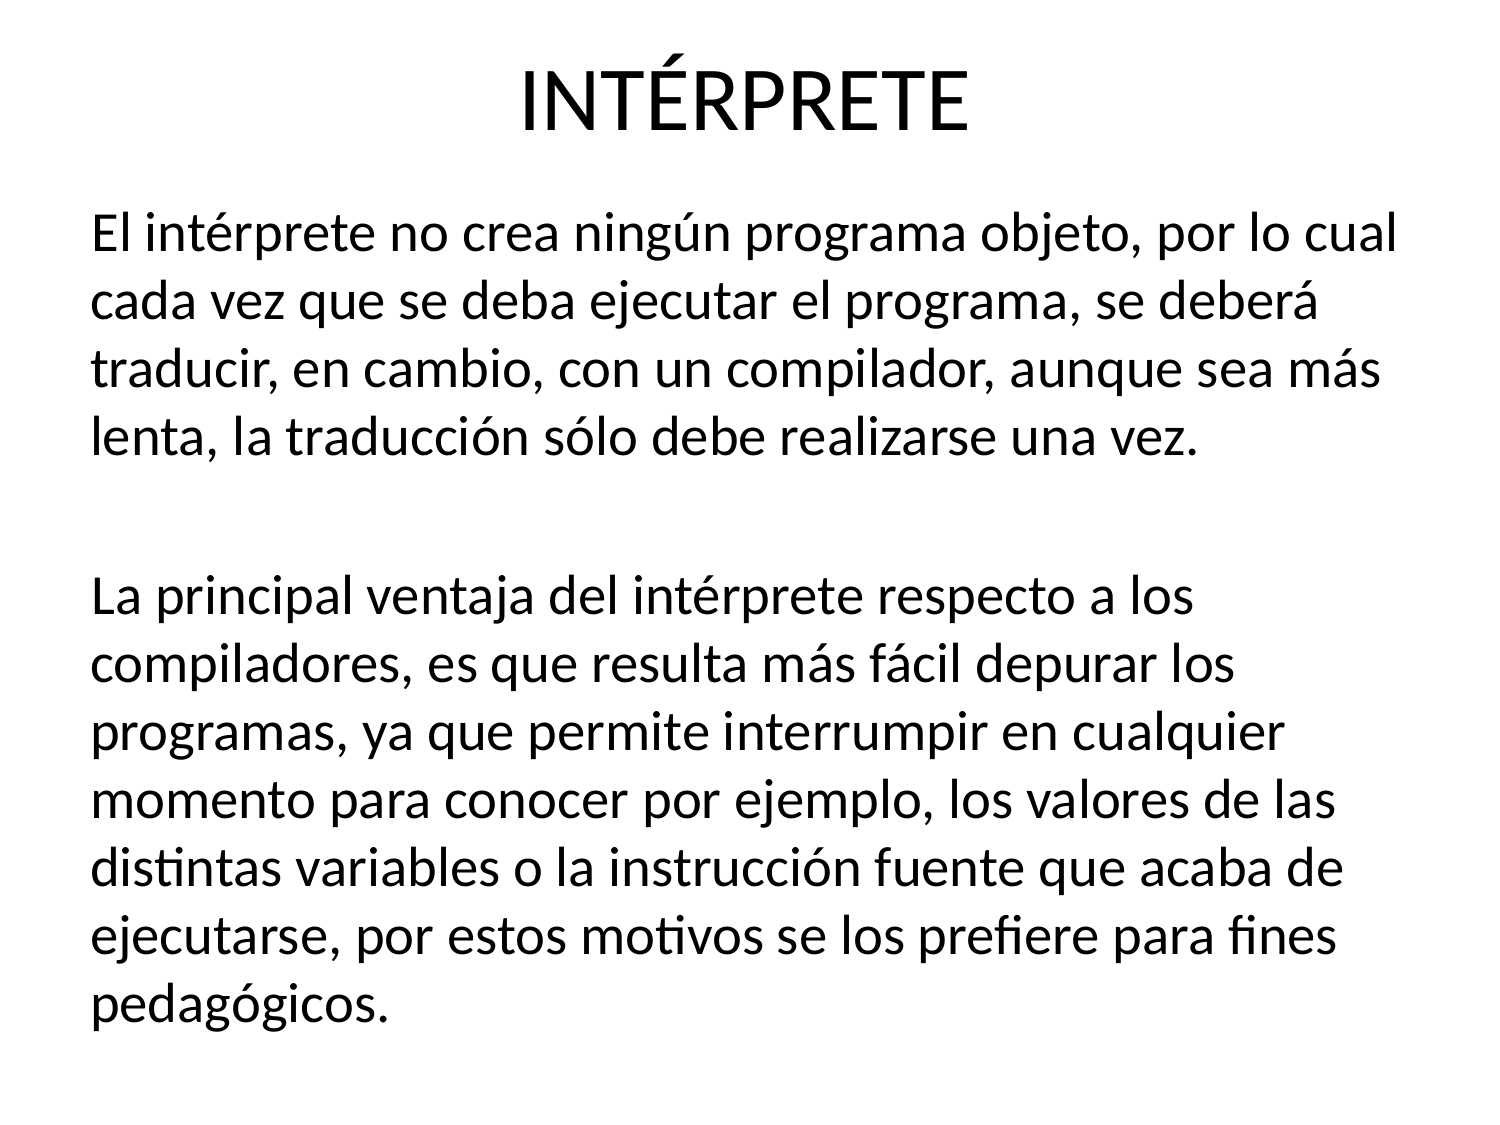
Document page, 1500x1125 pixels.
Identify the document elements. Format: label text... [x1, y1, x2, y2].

list El intérprete no crea ningún programa objeto, por lo cual cada vez que se deba ejecutar el programa, se deberá traducir, en cambio, con un compilador, aunque sea más lenta, la traducción sólo debe realizarse una vez. La principal ventaja del intérprete respecto a los compiladores, es que resulta más fácil depurar los programas, ya que permite interrumpir en cualquier momento para conocer por ejemplo, los valores de las distintas variables o la instrucción fuente que acaba de ejecutarse, por estos motivos se los prefiere para fines pedagógicos. [75, 187, 1425, 1043]
title INTÉRPRETE [70, 0, 1421, 188]
